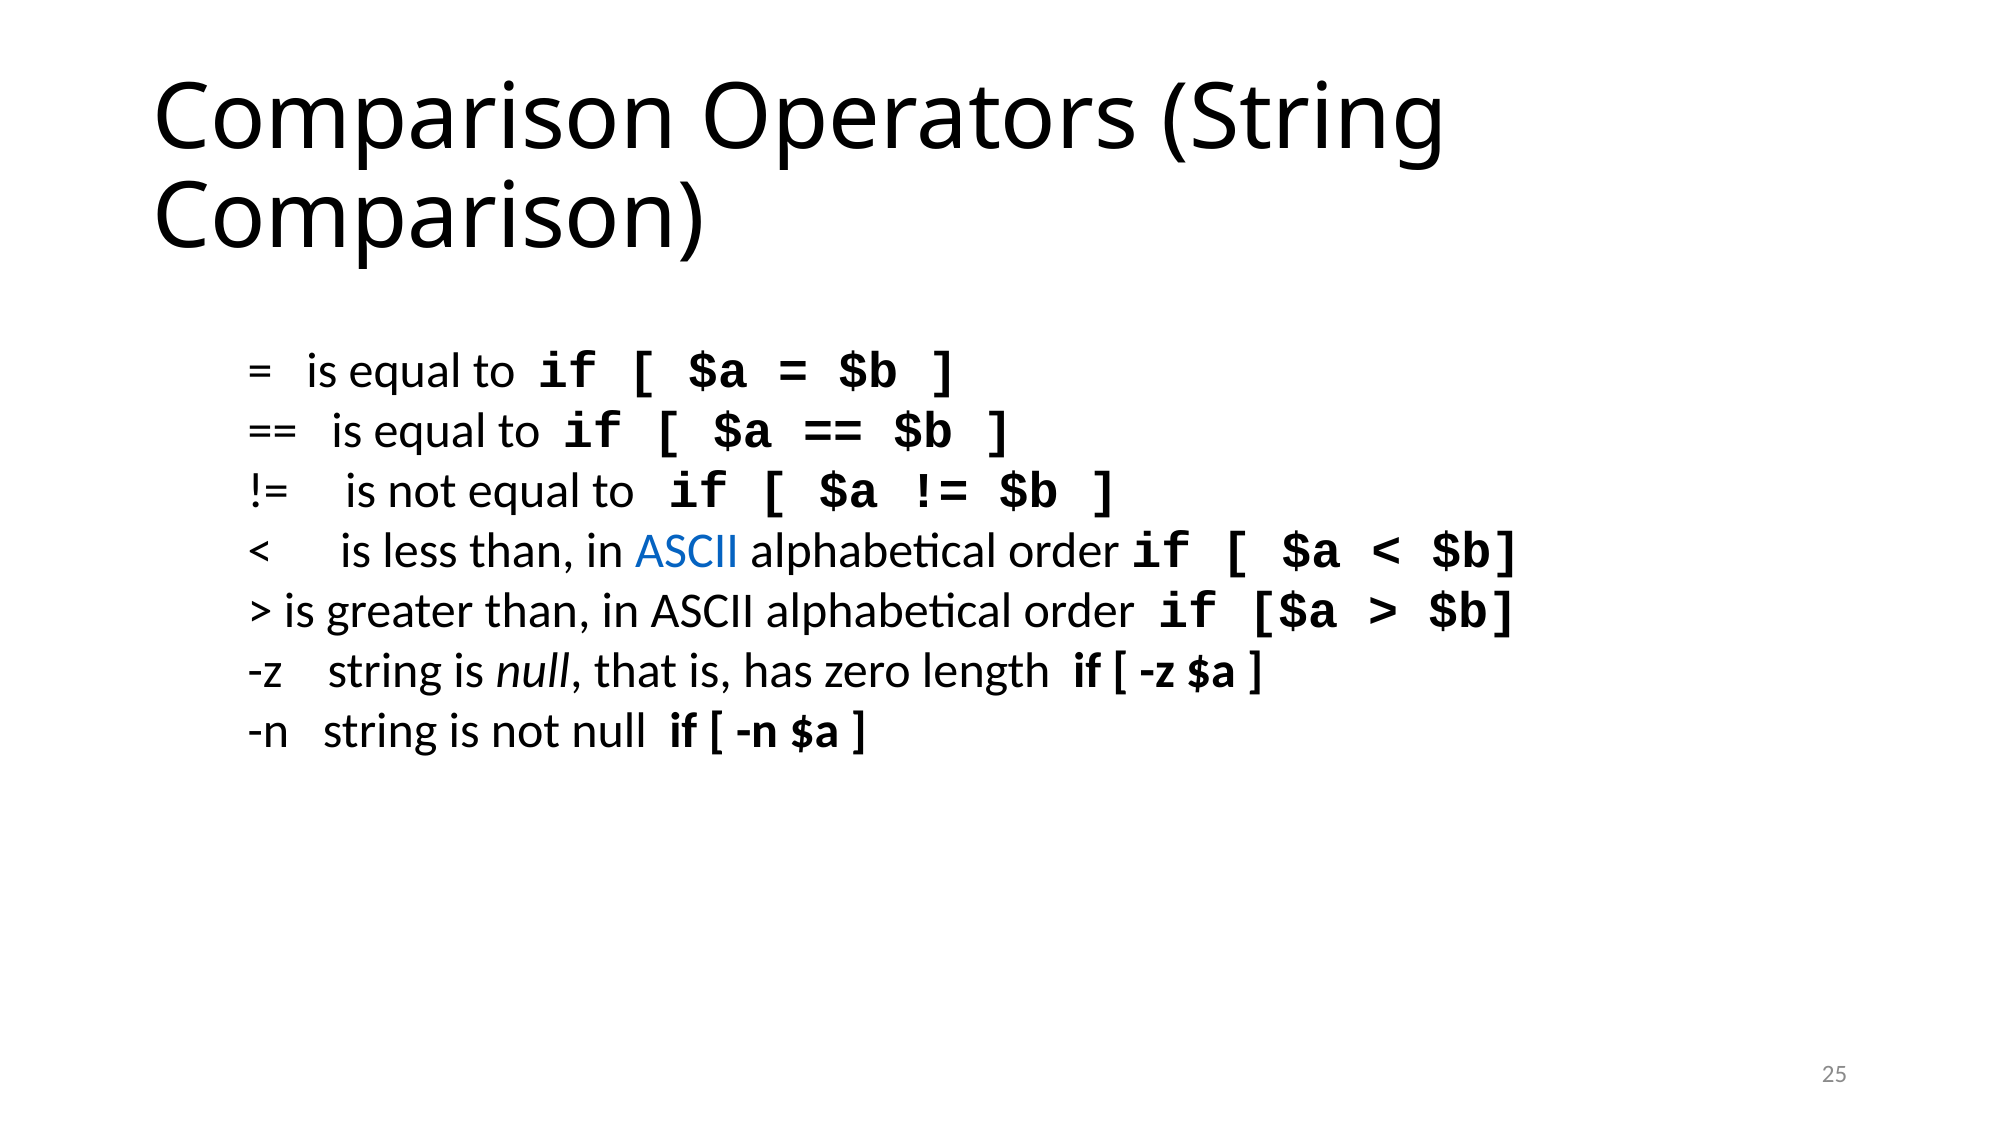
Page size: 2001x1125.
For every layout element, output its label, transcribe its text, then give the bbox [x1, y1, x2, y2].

slide_number 25 [1412, 1042, 1863, 1103]
text_box = is equal to if [ $a = $b ] == is equal to if [ $a == $b ] != is not equal to if [ $a != $b ] < is less than, in ASCII alphabetical order if [ $a < $b] > is greater than, in ASCII alphabetical order if [$a > $b] -z string is null, that is, has zero length if [ -z $a ] -n string is not null if [ -n $a ] [232, 0, 1895, 825]
title Comparison Operators (String Comparison) [137, 59, 232, 278]
